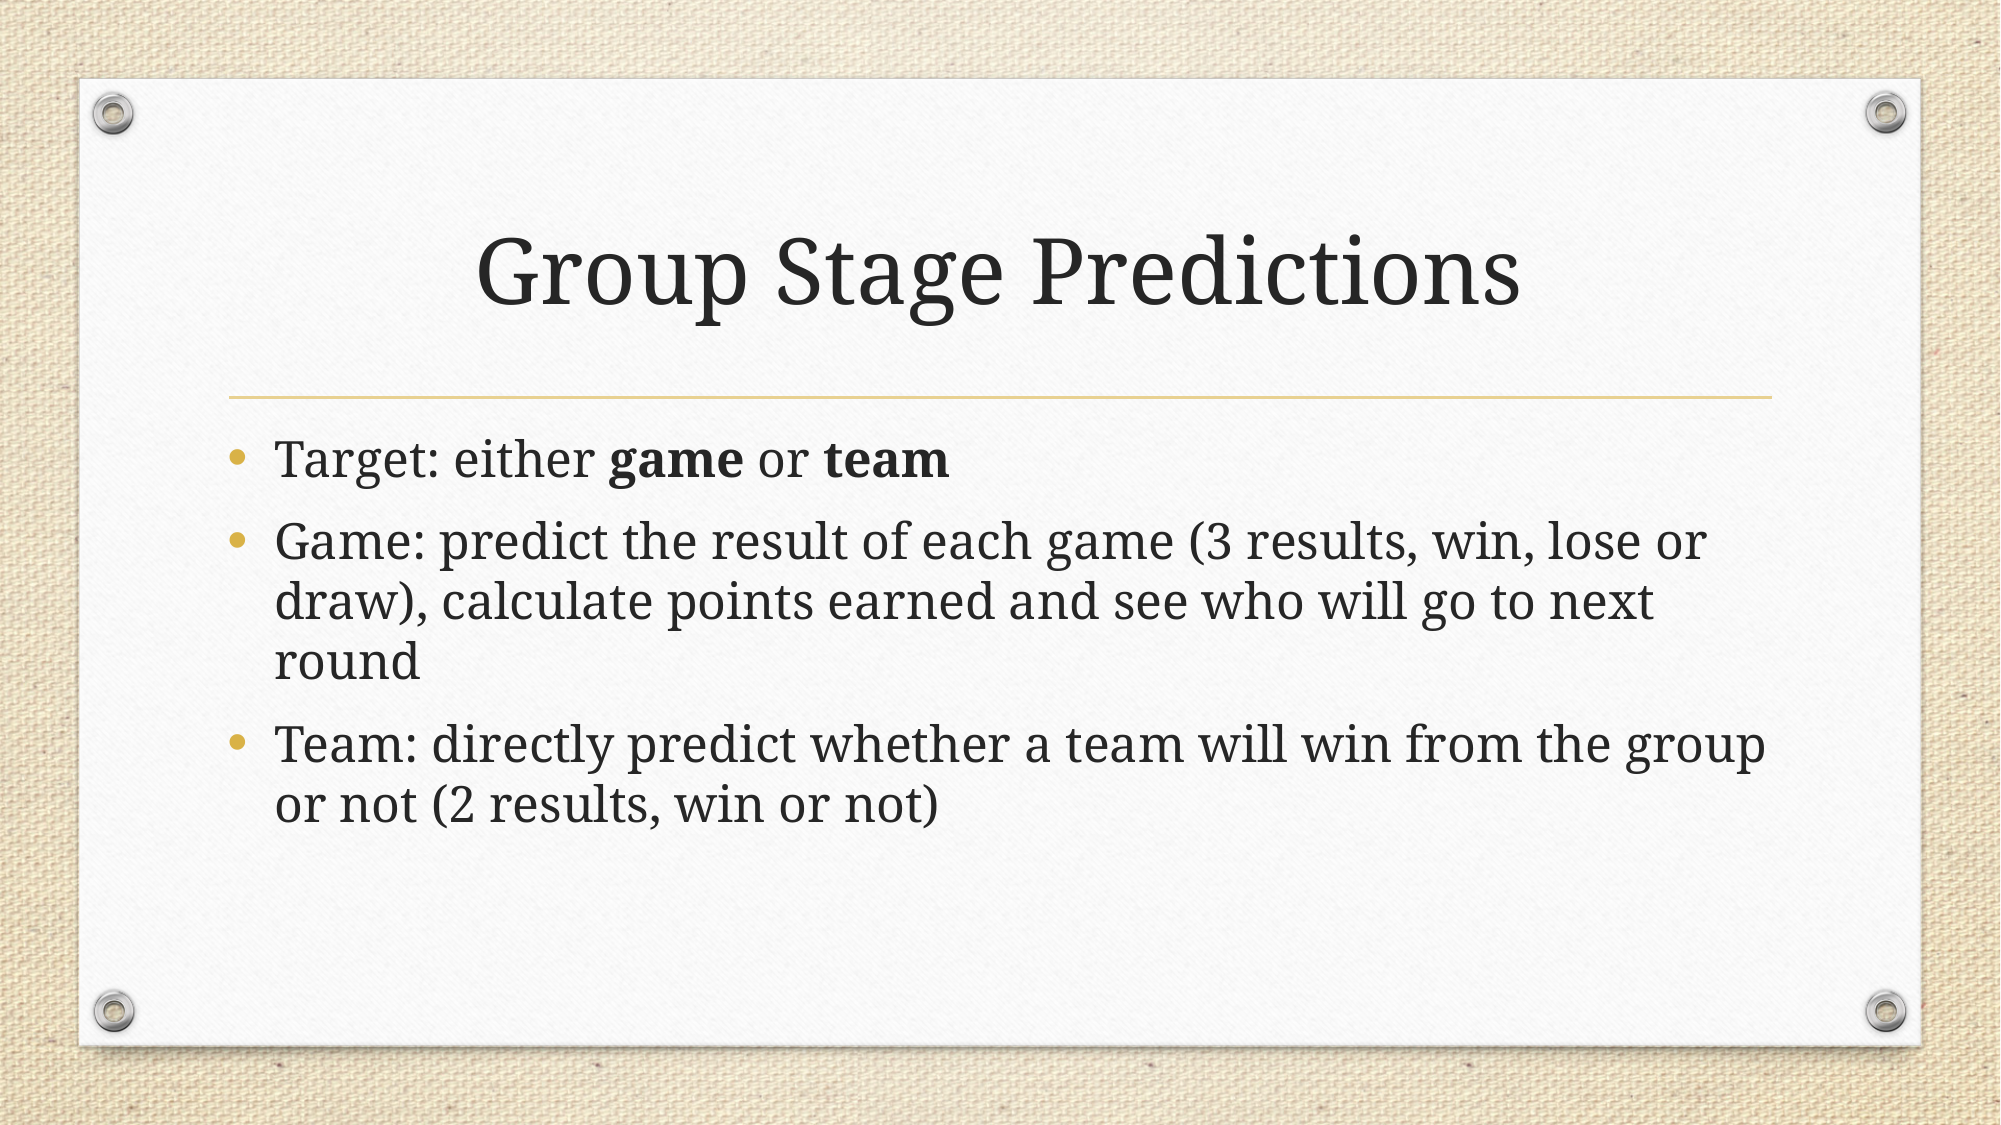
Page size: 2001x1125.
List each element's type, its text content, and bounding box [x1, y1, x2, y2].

picture [0, 0, 2001, 1125]
list Target: either game or team Game: predict the result of each game (3 results, win, lose or draw), calculate points earned and see who will go to next round Team: directly predict whether a team will win from the group or not (2 results, win or not) [212, 419, 1788, 964]
title Group Stage Predictions [212, 161, 1788, 375]
